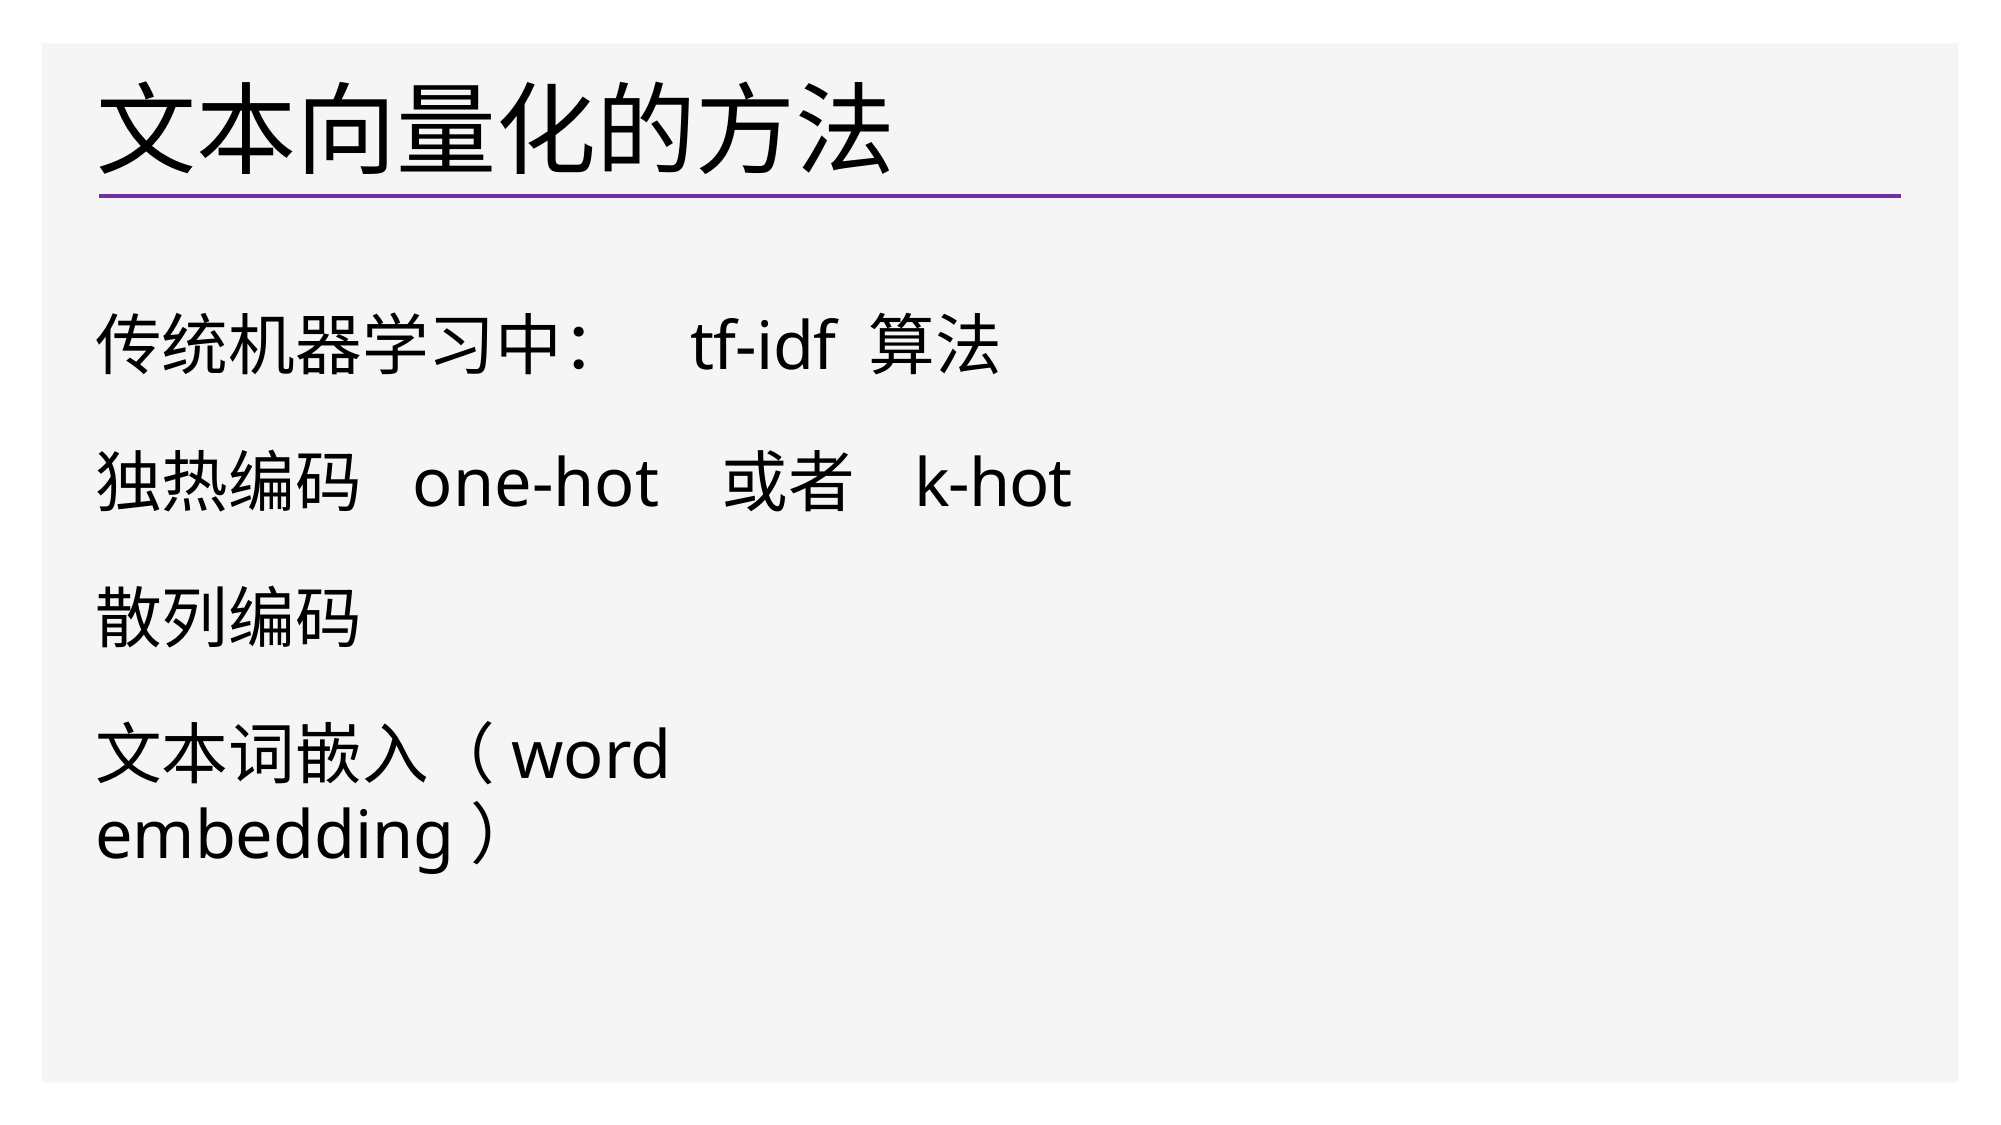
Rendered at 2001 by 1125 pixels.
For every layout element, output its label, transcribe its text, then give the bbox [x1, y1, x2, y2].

title 文本向量化的方法 [94, 63, 899, 254]
text_box 传统机器学习中： tf-idf 算法 独热编码 one-hot 或者 k-hot 散列编码 文本词嵌入（word embedding） [93, 300, 1115, 872]
